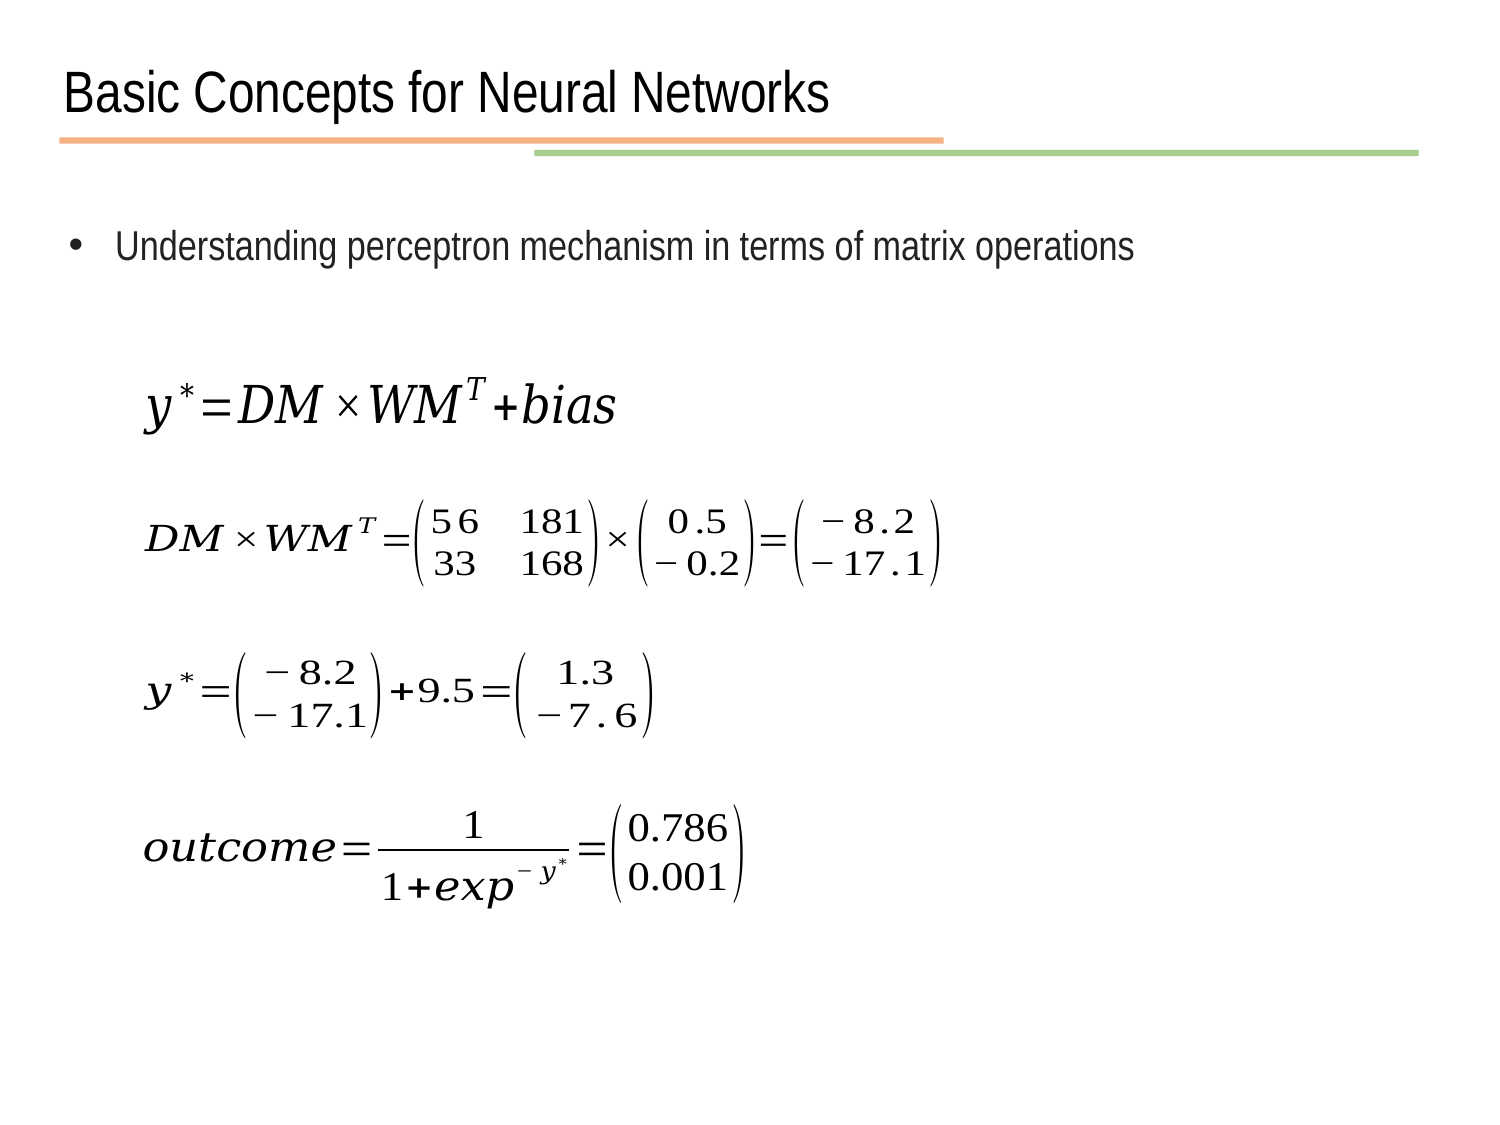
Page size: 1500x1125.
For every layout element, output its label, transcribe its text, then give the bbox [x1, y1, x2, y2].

text_box Basic Concepts for Neural Networks [49, 11, 1451, 132]
text_box Understanding perceptron mechanism in terms of matrix operations [53, 186, 1488, 345]
